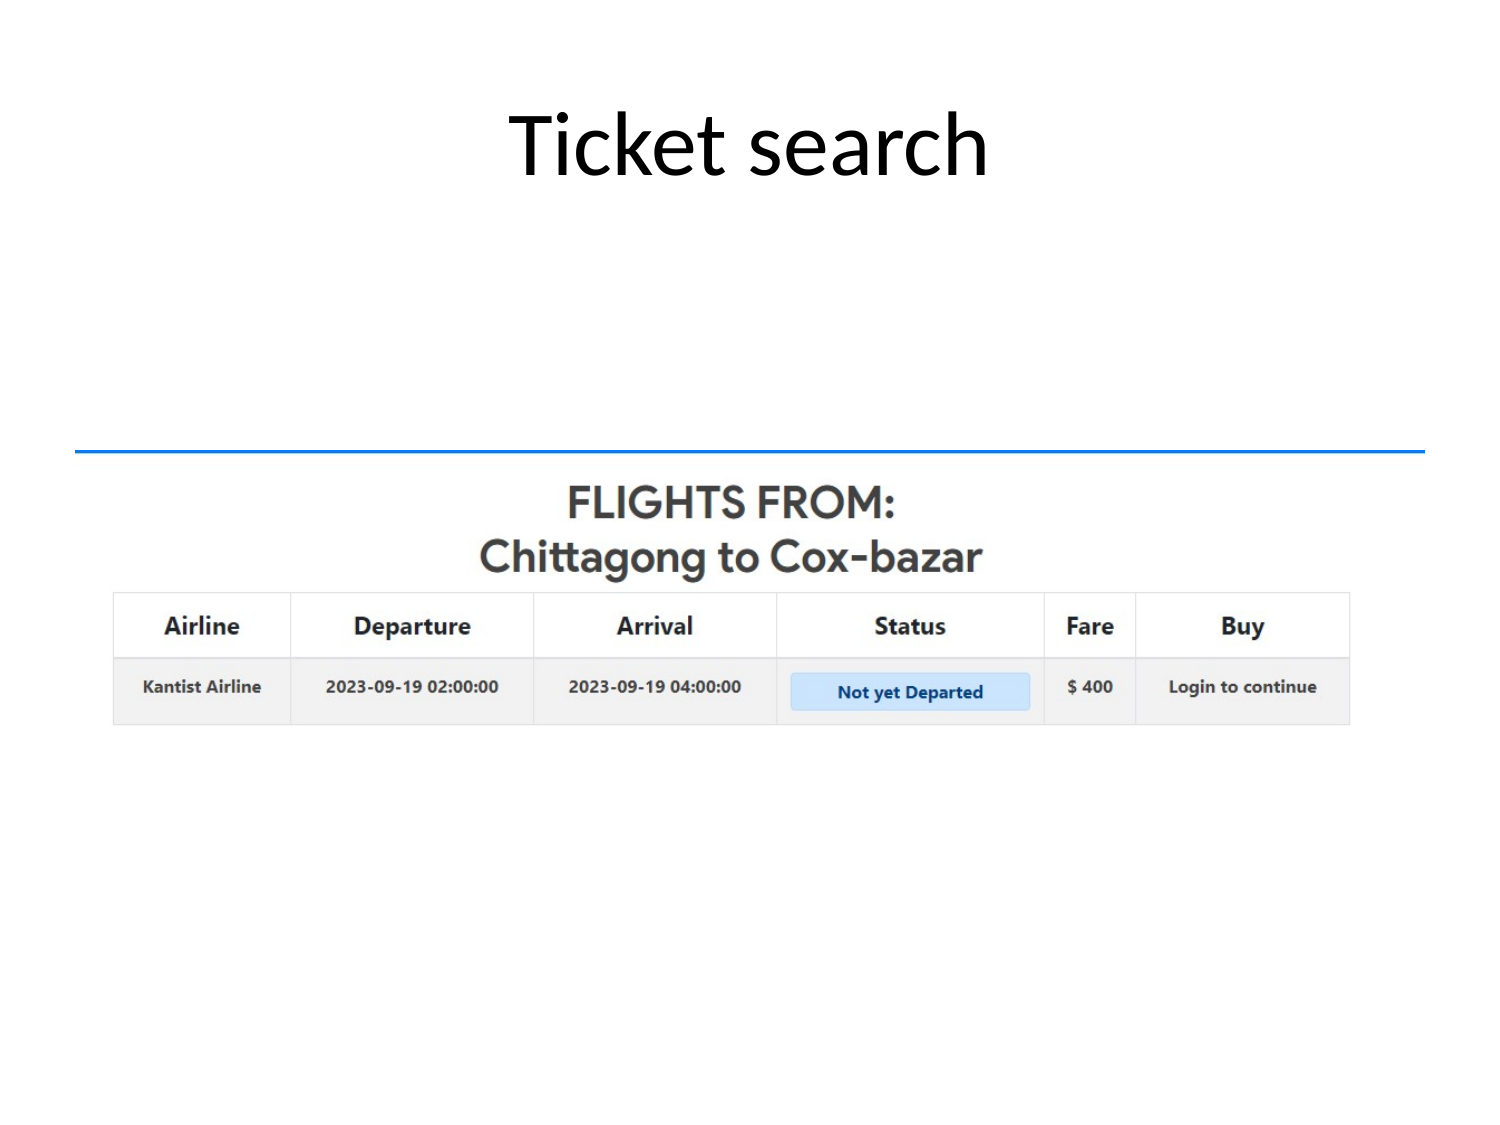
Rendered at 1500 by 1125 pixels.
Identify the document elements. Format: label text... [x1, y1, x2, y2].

title Ticket search [75, 45, 1425, 233]
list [74, 450, 1426, 817]
